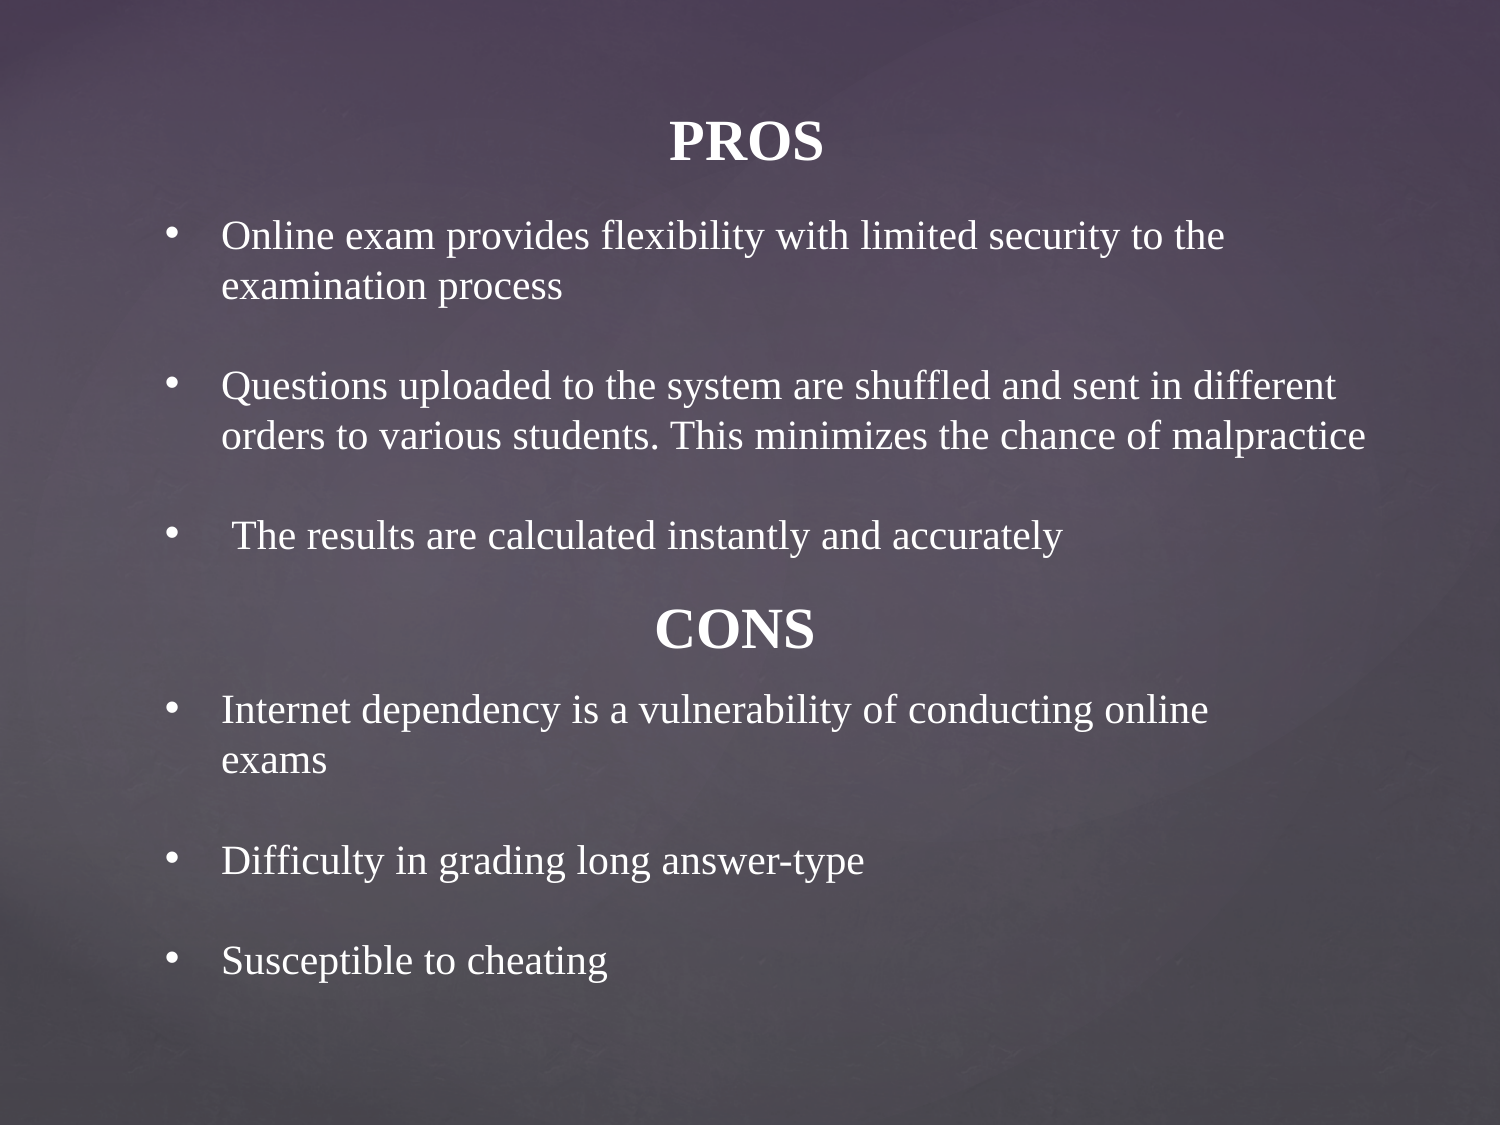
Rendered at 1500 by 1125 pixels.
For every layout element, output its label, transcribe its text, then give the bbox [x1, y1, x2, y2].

text_box Online exam provides flexibility with limited security to the examination process Questions uploaded to the system are shuffled and sent in different orders to various students. This minimizes the chance of malpractice The results are calculated instantly and accurately [150, 200, 1400, 565]
text_box PROS [399, 87, 1088, 188]
text_box Internet dependency is a vulnerability of conducting online exams Difficulty in grading long answer-type Susceptible to cheating [150, 674, 1300, 990]
text_box CONS [387, 575, 1075, 675]
